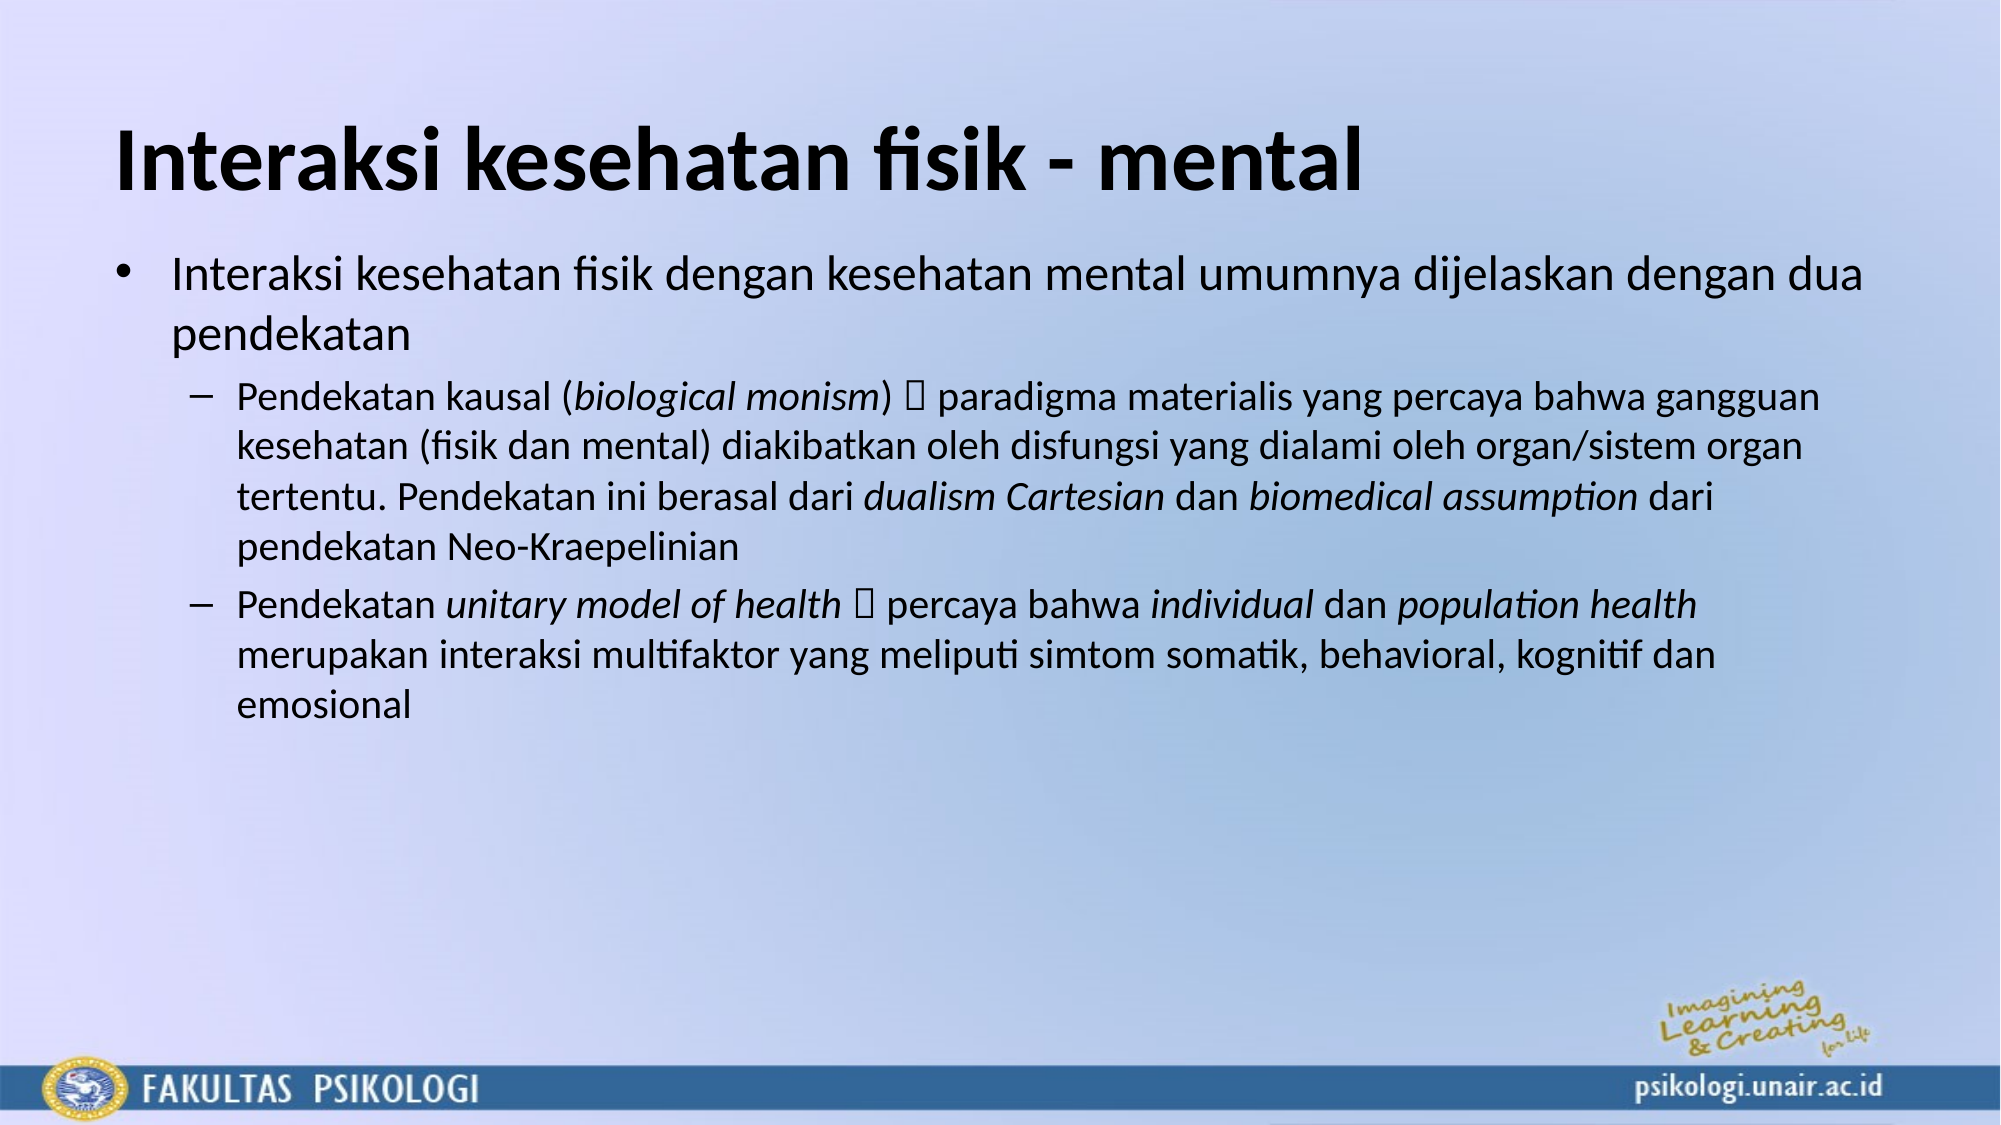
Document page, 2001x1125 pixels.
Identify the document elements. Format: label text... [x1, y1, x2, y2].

title Interaksi kesehatan fisik - mental [99, 75, 1900, 232]
list Interaksi kesehatan fisik dengan kesehatan mental umumnya dijelaskan dengan dua pendekatan Pendekatan kausal (biological monism)  paradigma materialis yang percaya bahwa gangguan kesehatan (fisik dan mental) diakibatkan oleh disfungsi yang dialami oleh organ/sistem organ tertentu. Pendekatan ini berasal dari dualism Cartesian dan biomedical assumption dari pendekatan Neo-Kraepelinian Pendekatan unitary model of health  percaya bahwa individual dan population health merupakan interaksi multifaktor yang meliputi simtom somatik, behavioral, kognitif dan emosional [99, 232, 1900, 975]
picture [0, 0, 2001, 1125]
